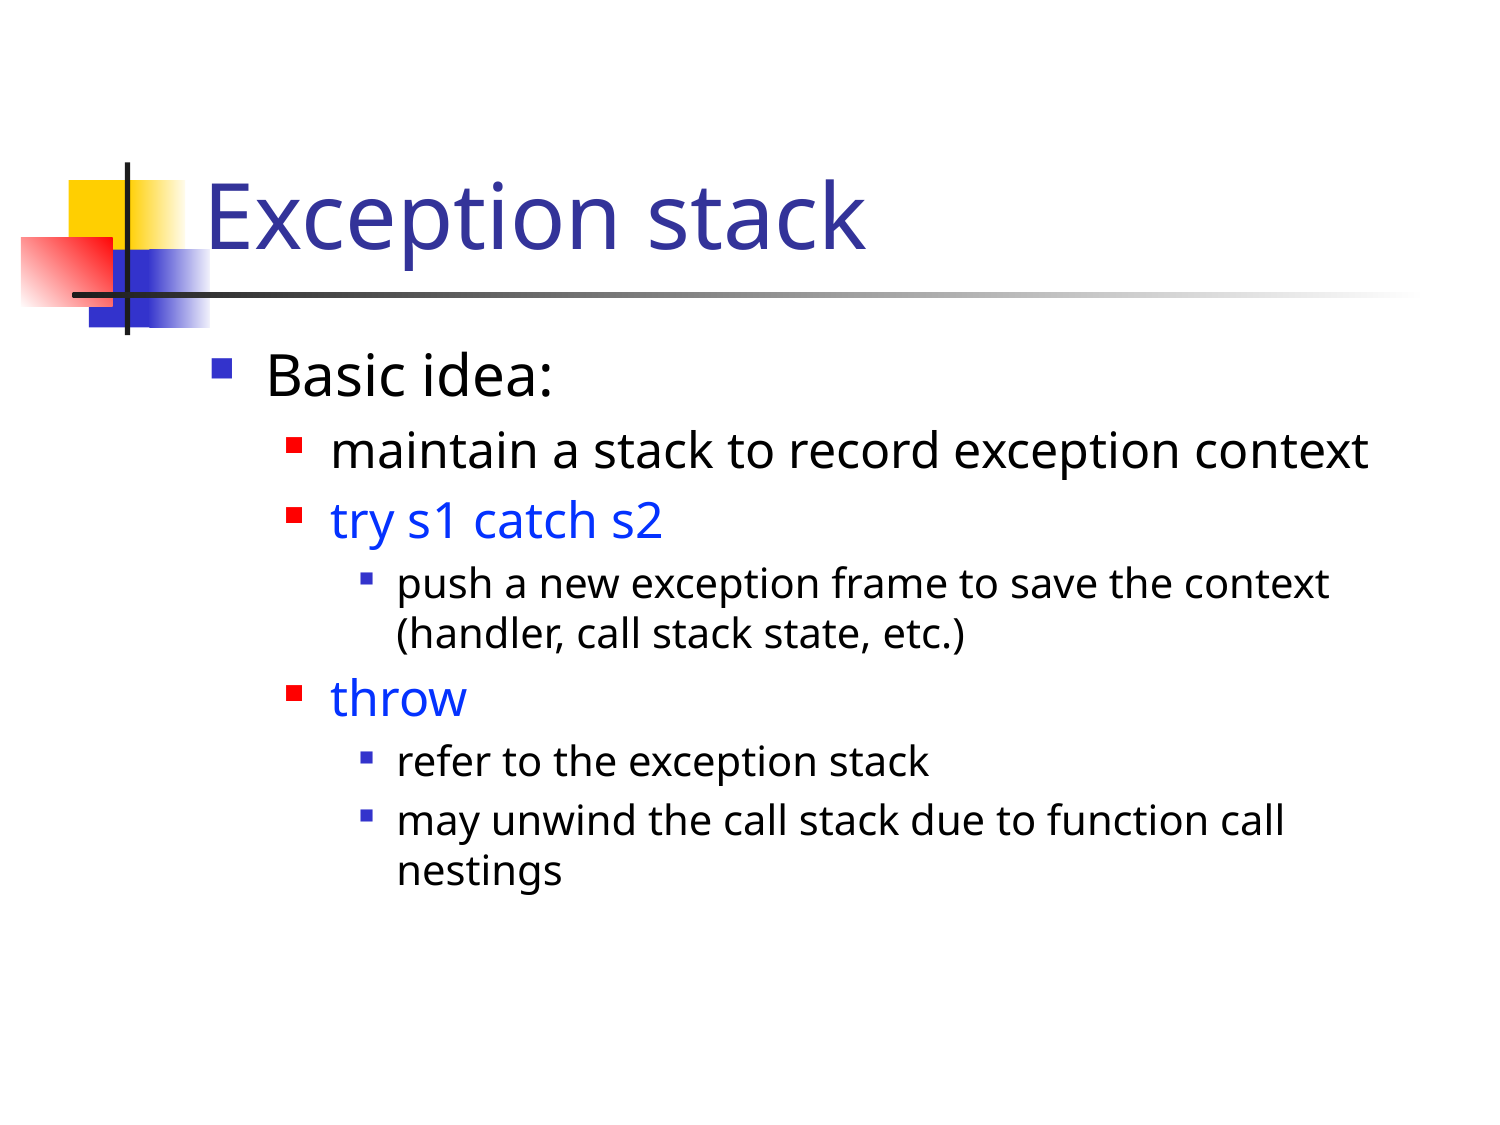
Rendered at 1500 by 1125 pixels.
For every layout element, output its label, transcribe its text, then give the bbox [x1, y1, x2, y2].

list Basic idea: maintain a stack to record exception context try s1 catch s2 push a new exception frame to save the context (handler, call stack state, etc.) throw refer to the exception stack may unwind the call stack due to function call nestings [193, 331, 1469, 1006]
title Exception stack [188, 35, 1468, 275]
